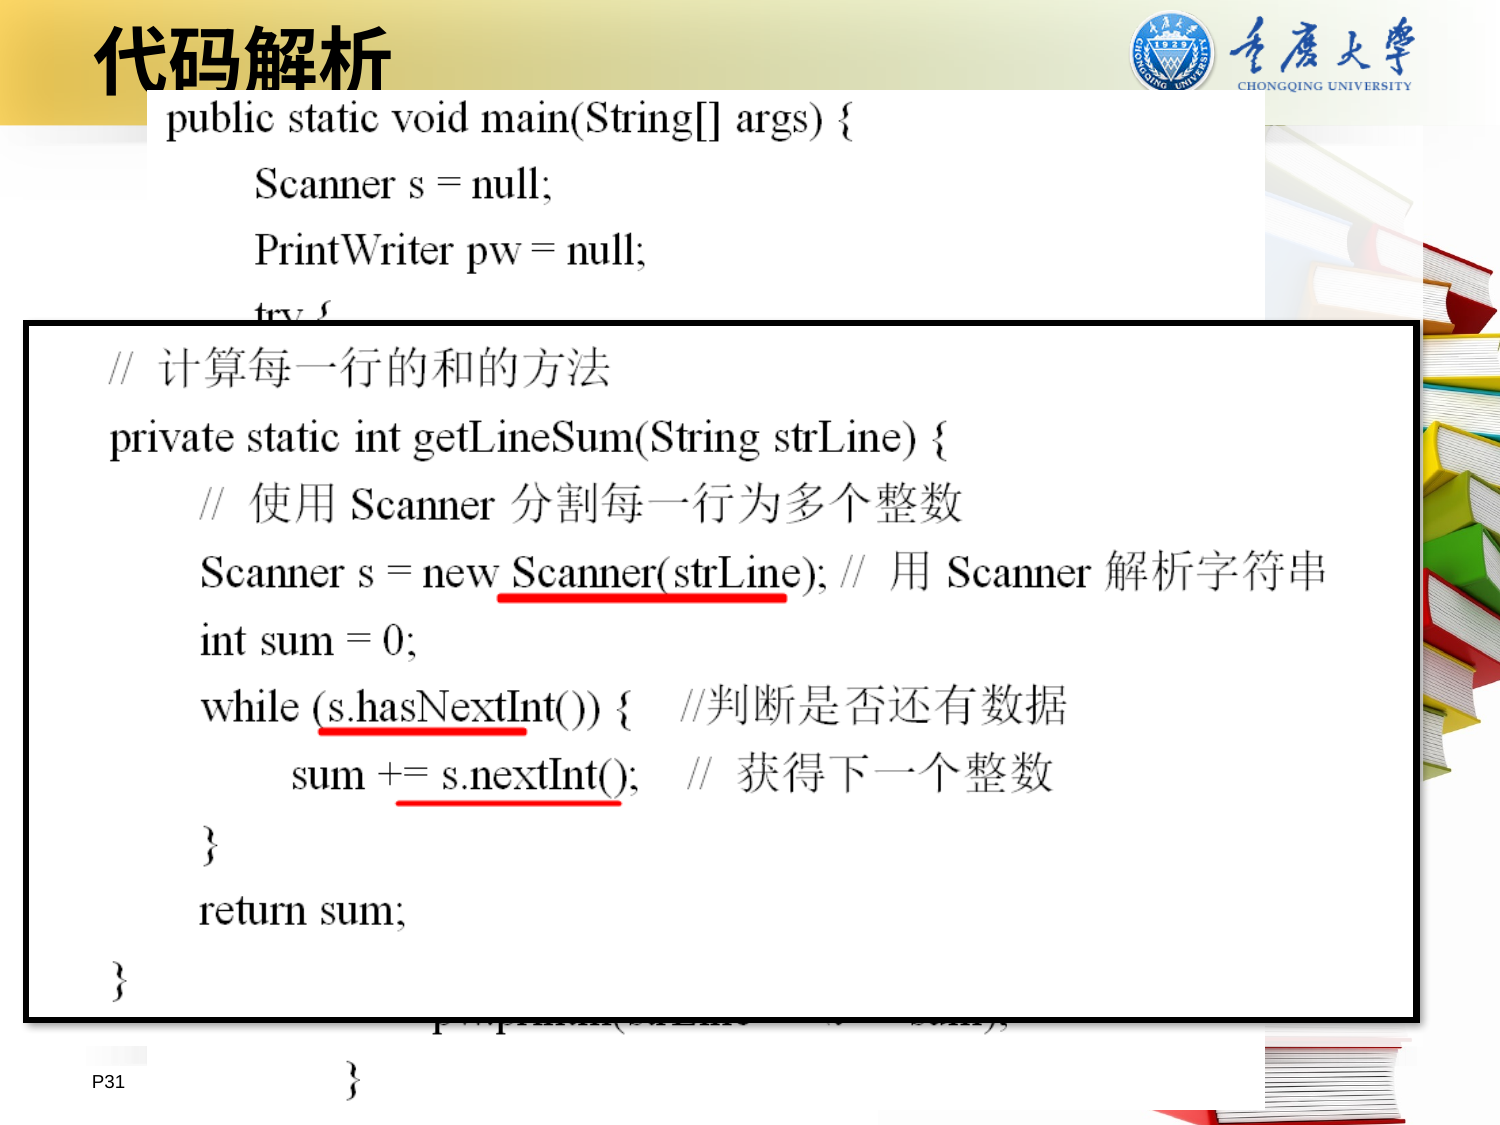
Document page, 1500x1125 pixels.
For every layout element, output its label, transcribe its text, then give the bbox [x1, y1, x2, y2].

picture [0, 10, 1500, 1125]
slide_number P31 [76, 1058, 142, 1103]
title 代码解析 [78, 30, 1240, 89]
